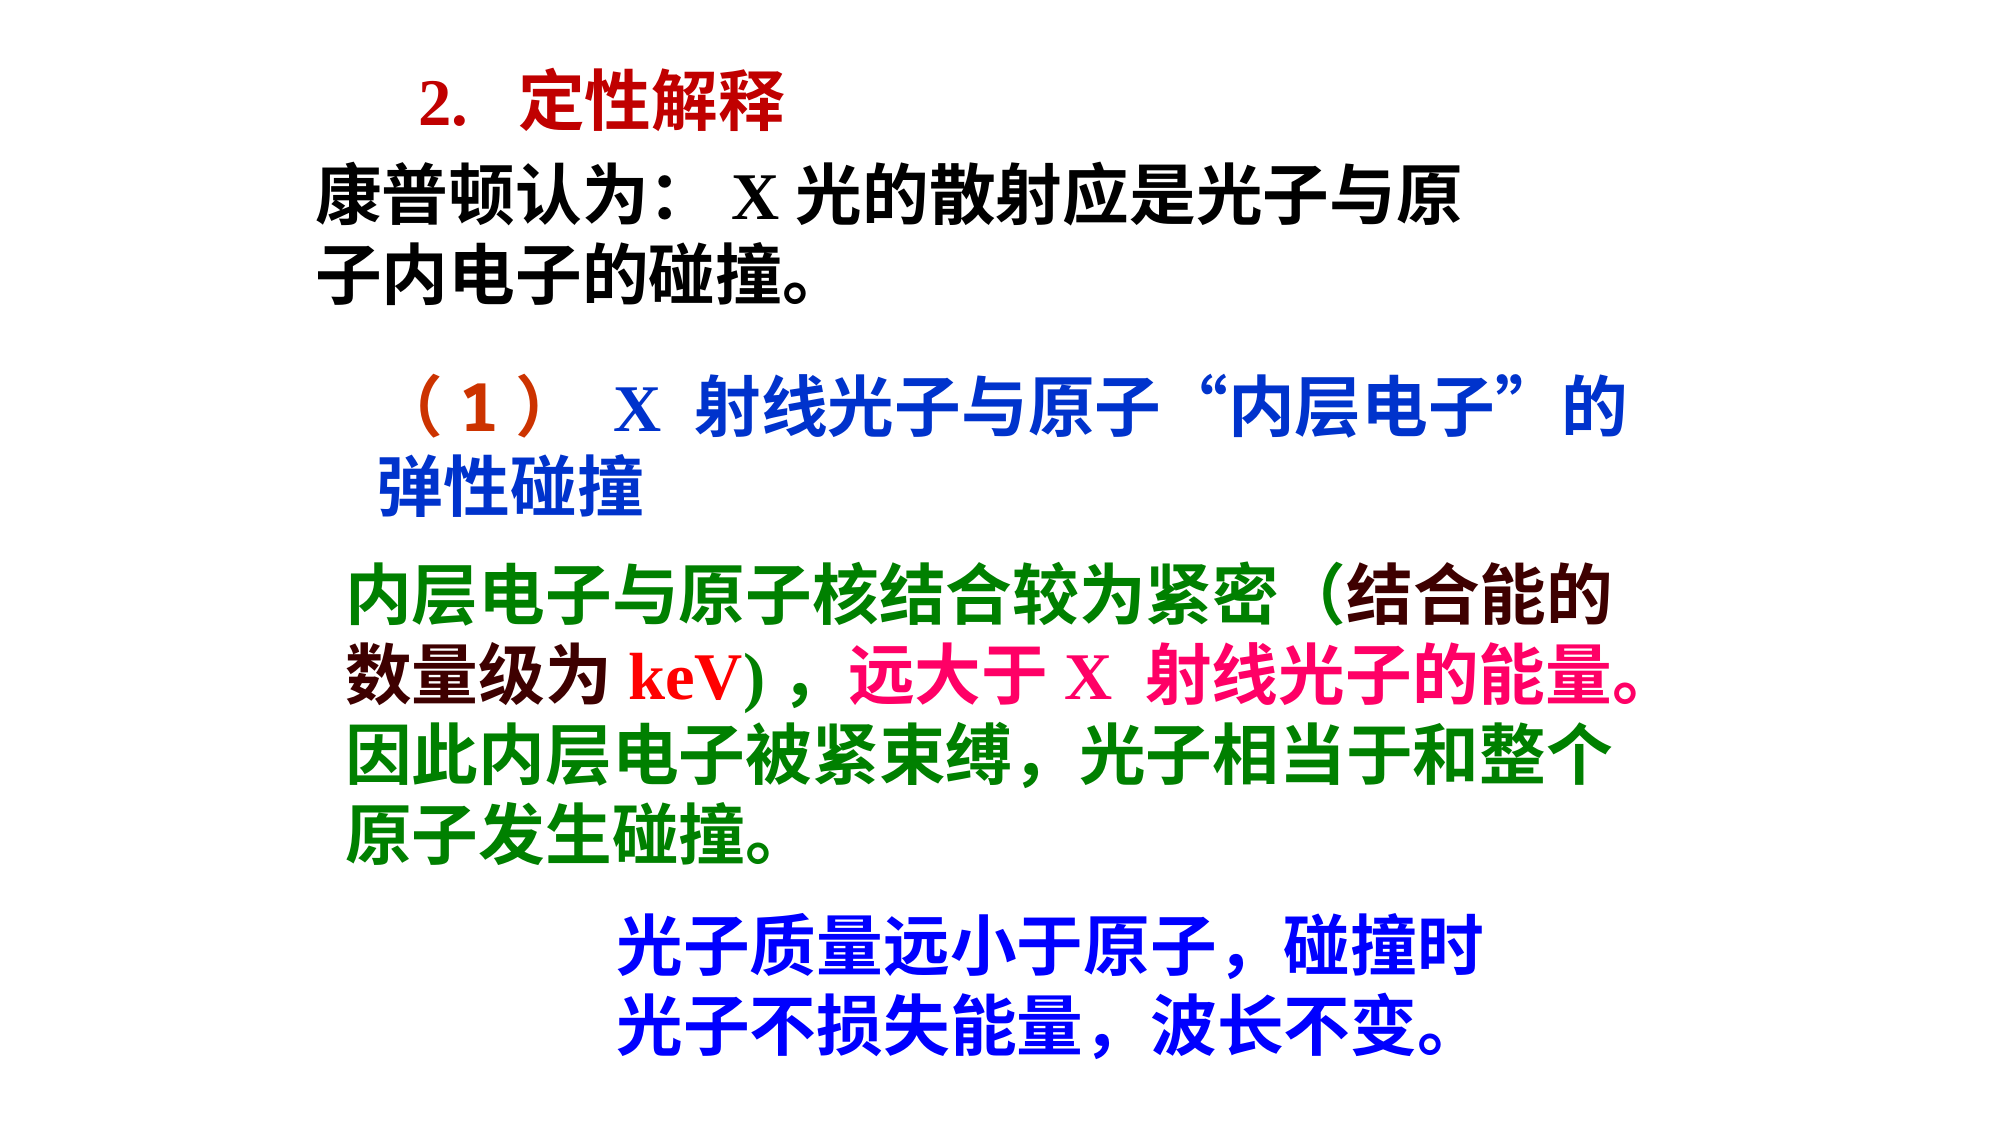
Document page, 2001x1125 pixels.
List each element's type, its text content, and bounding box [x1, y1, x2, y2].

text_box 光子质量远小于原子，碰撞时光子不损失能量，波长不变。 [601, 896, 1509, 1072]
text_box 2. 定性解释 [403, 51, 800, 146]
text_box 内层电子与原子核结合较为紧密（结合能的数量级为keV)，远大于X 射线光子的能量。因此内层电子被紧束缚，光子相当于和整个原子发生碰撞。 [330, 545, 1672, 880]
text_box 康普顿认为：X光的散射应是光子与原子内电子的碰撞。 [300, 145, 1508, 321]
text_box （1） X 射线光子与原子“内层电子”的弹性碰撞 [362, 356, 1692, 532]
